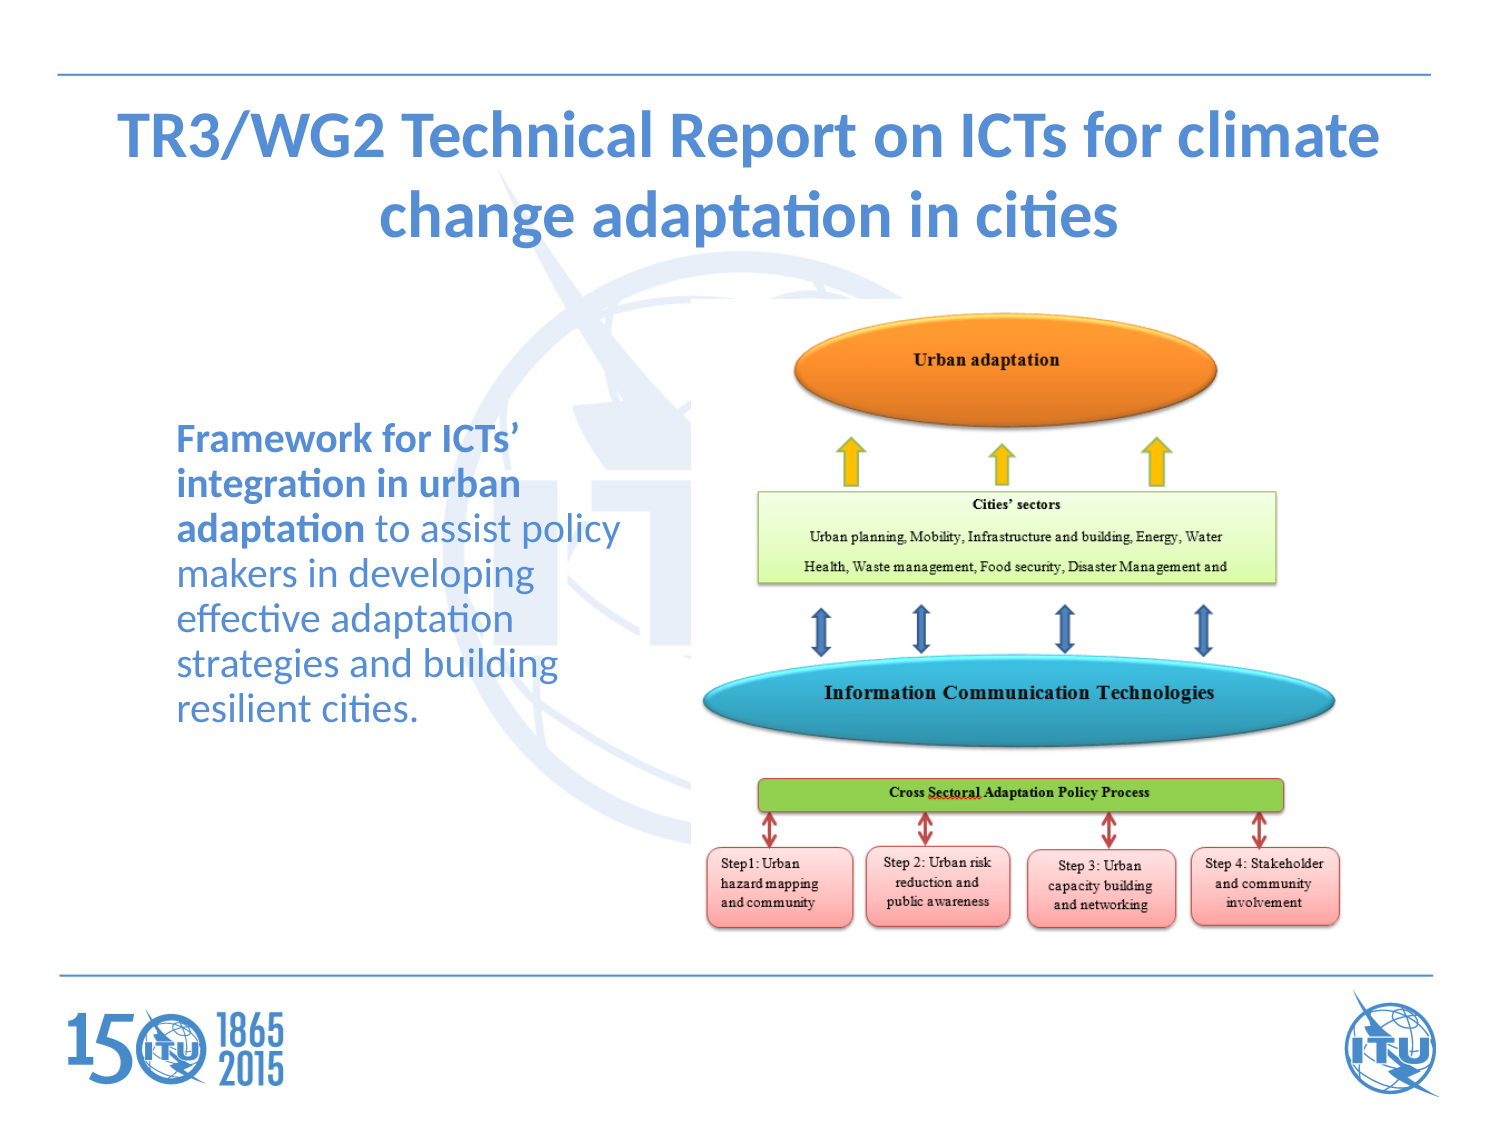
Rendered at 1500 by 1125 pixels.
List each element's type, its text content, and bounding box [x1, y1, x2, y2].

text_box Framework for ICTs’ integration in urban adaptation to assist policy makers in developing effective adaptation strategies and building resilient cities. [161, 409, 686, 567]
picture [0, 0, 1500, 1125]
text_box TR3/WG2 Technical Report on ICTs for climate change adaptation in cities [52, 83, 1447, 259]
